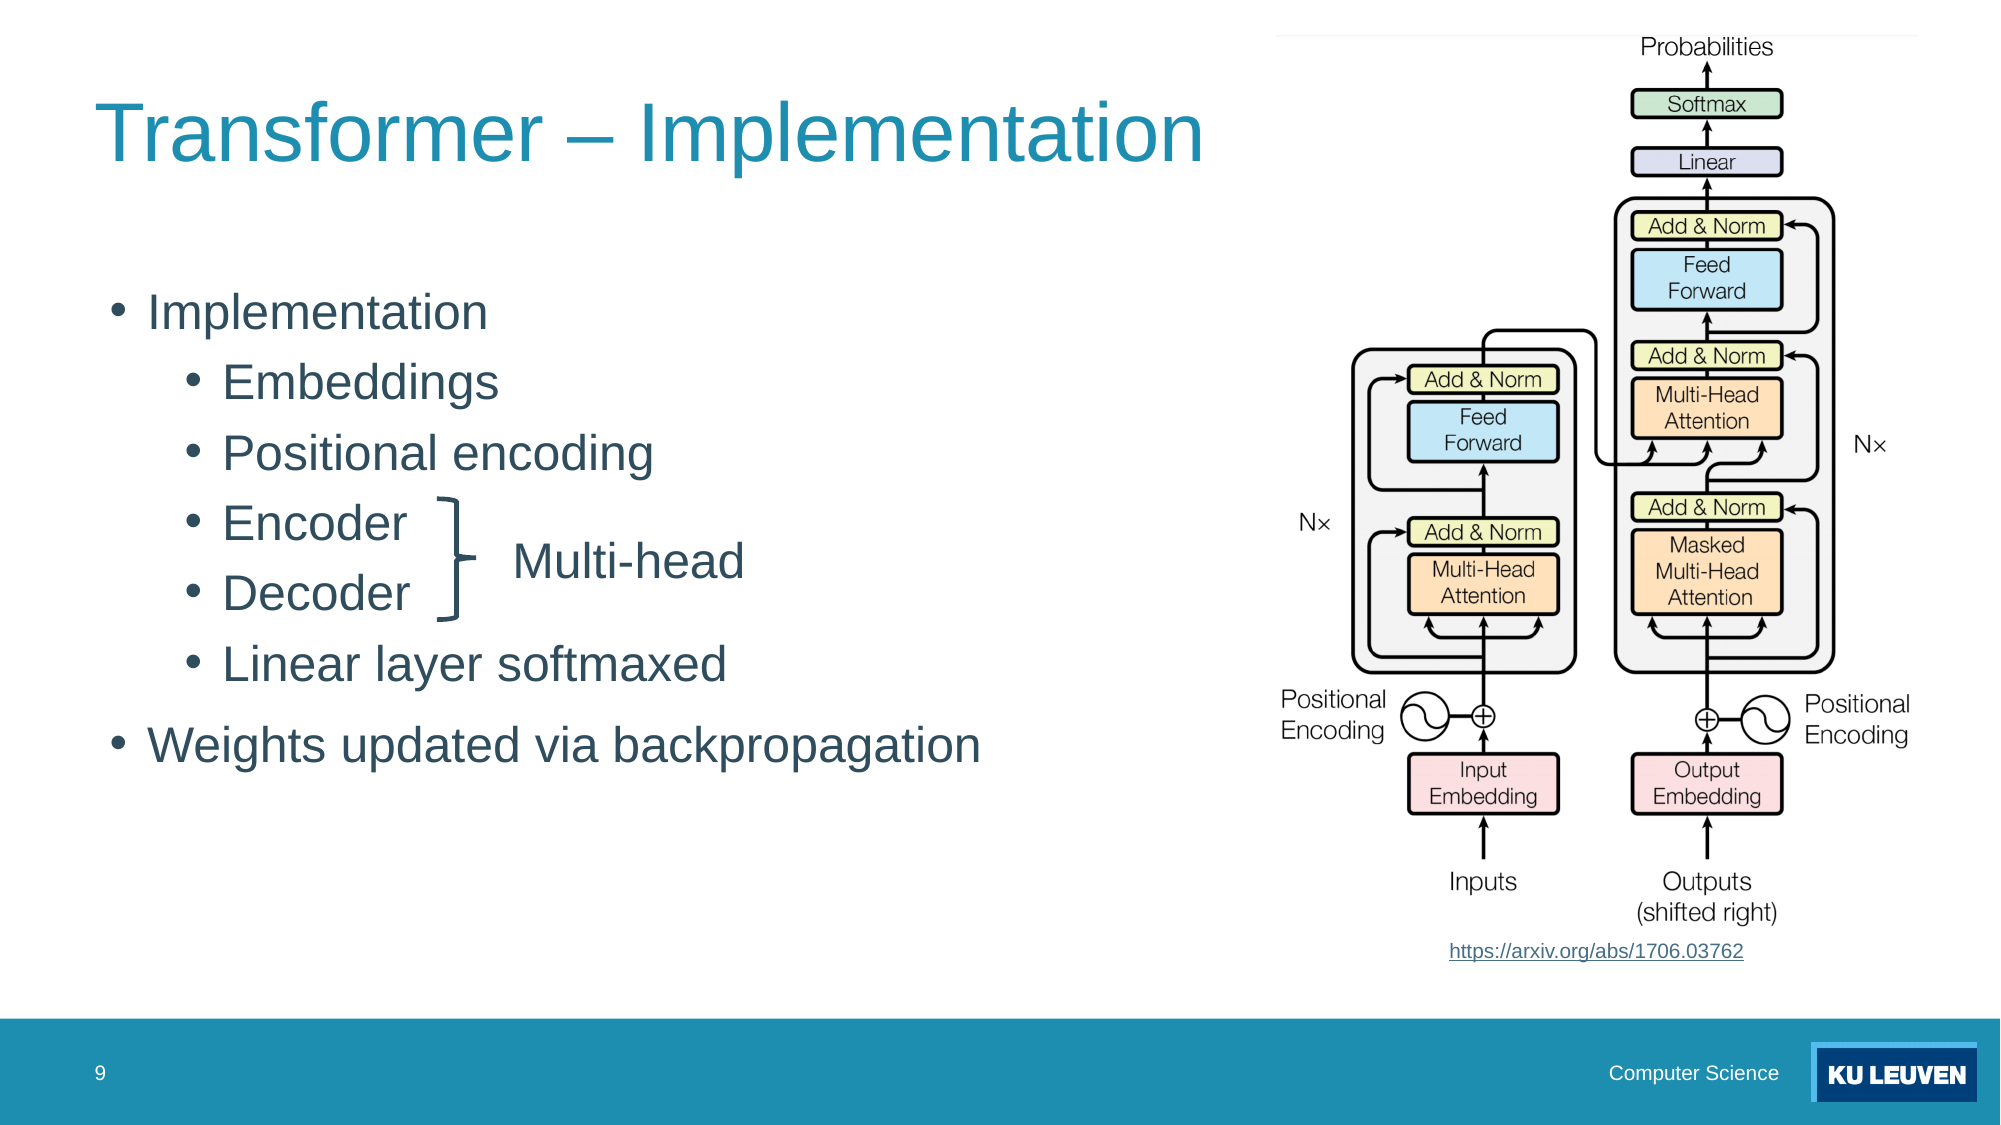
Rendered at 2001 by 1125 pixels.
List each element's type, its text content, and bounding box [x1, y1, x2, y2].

text_box Multi-head [497, 521, 761, 596]
footer Computer Science [989, 1018, 1809, 1125]
title Transformer – Implementation [94, 33, 1906, 223]
slide_number 9 [94, 1018, 201, 1125]
picture [1276, 35, 1919, 929]
list Implementation Embeddings Positional encoding Encoder Decoder Linear layer softmaxed Weights updated via backpropagation [94, 271, 1906, 1004]
text_box [436, 498, 477, 621]
text_box https://arxiv.org/abs/1706.03762 [1434, 930, 1759, 970]
picture [1811, 1042, 1977, 1102]
